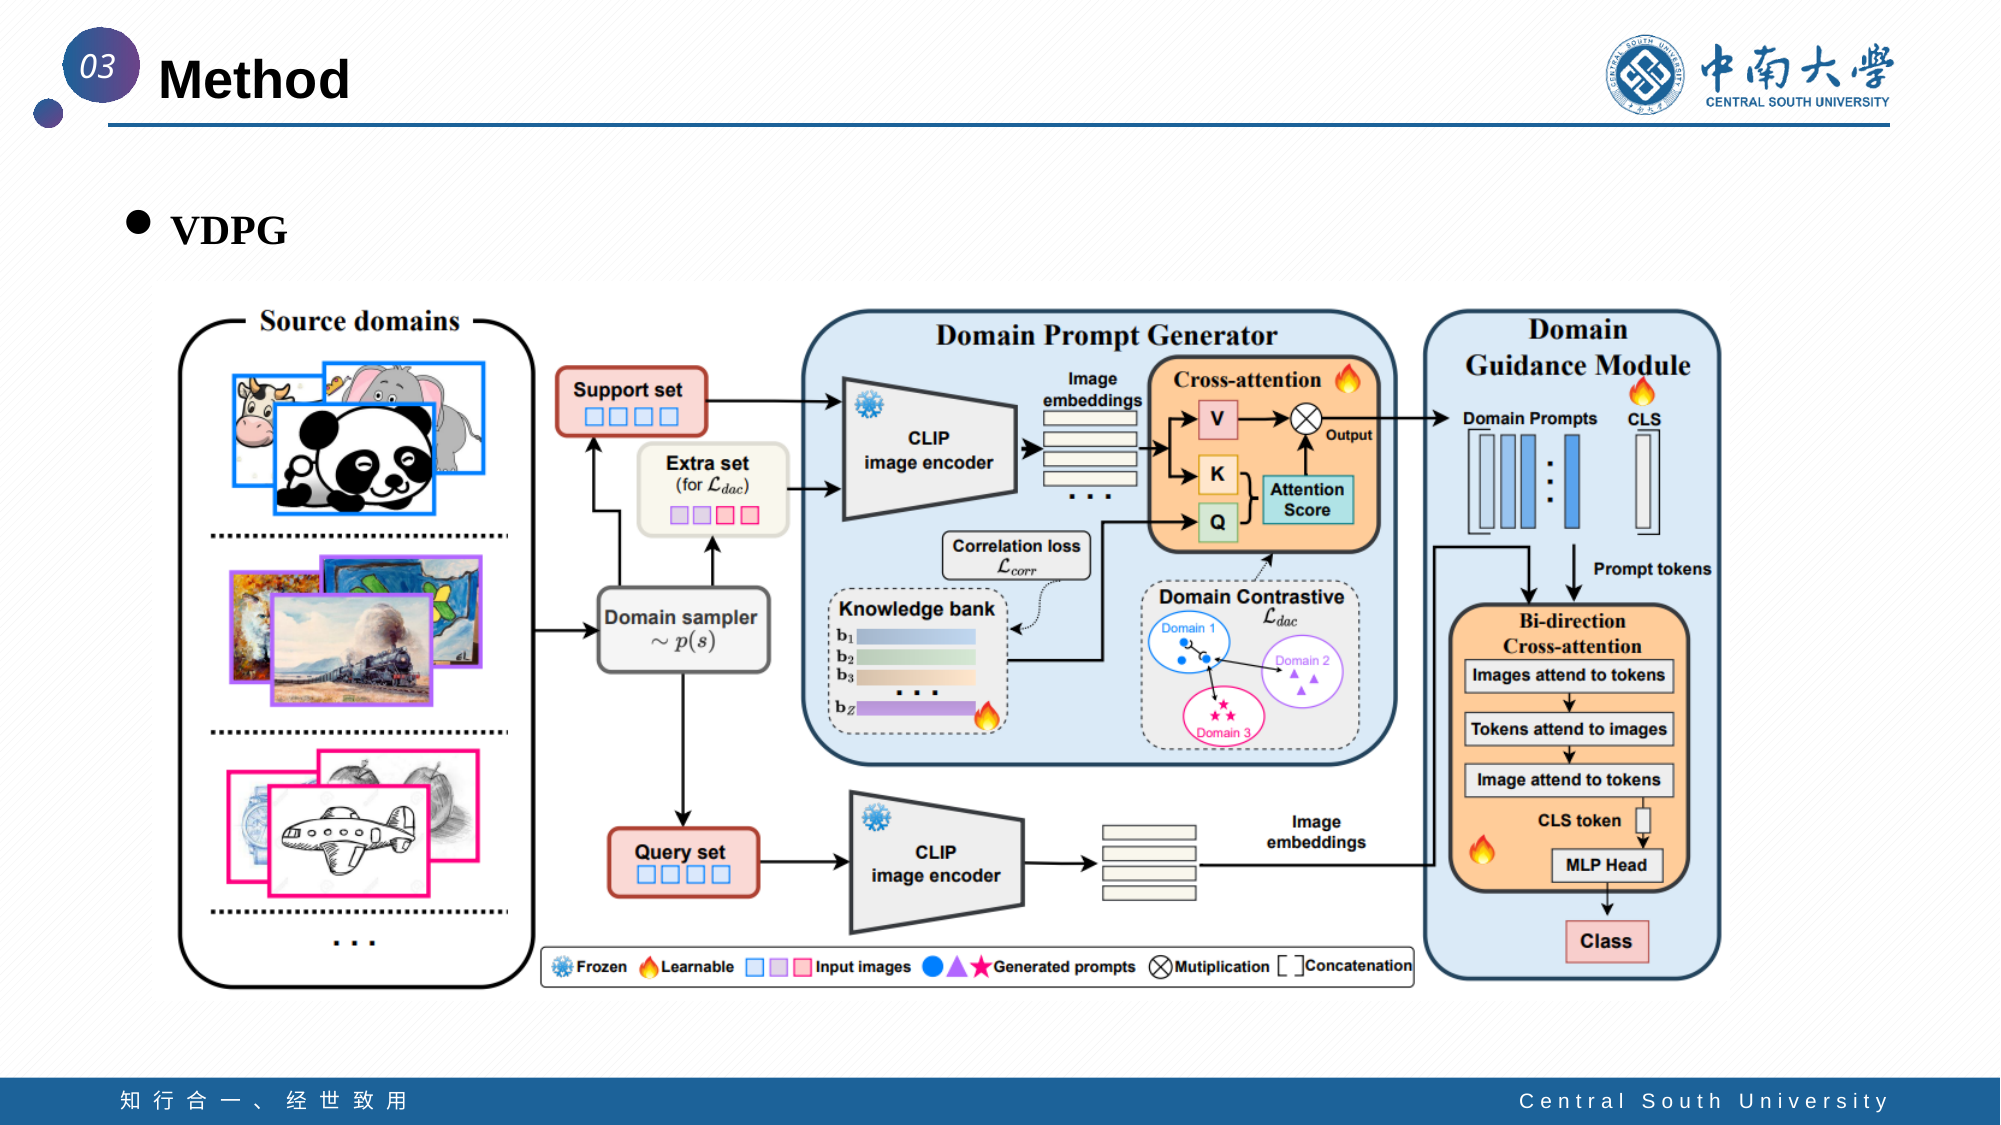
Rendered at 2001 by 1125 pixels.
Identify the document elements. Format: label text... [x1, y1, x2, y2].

text_box VDPG [108, 195, 688, 261]
text_box Method [158, 0, 1265, 118]
picture [1595, 28, 1907, 121]
text_box [0, 1077, 2000, 1125]
text_box Central South University [1504, 1080, 1902, 1120]
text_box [33, 26, 153, 128]
picture [152, 281, 1730, 1001]
text_box 知行合一、经世致用 [105, 1080, 423, 1120]
